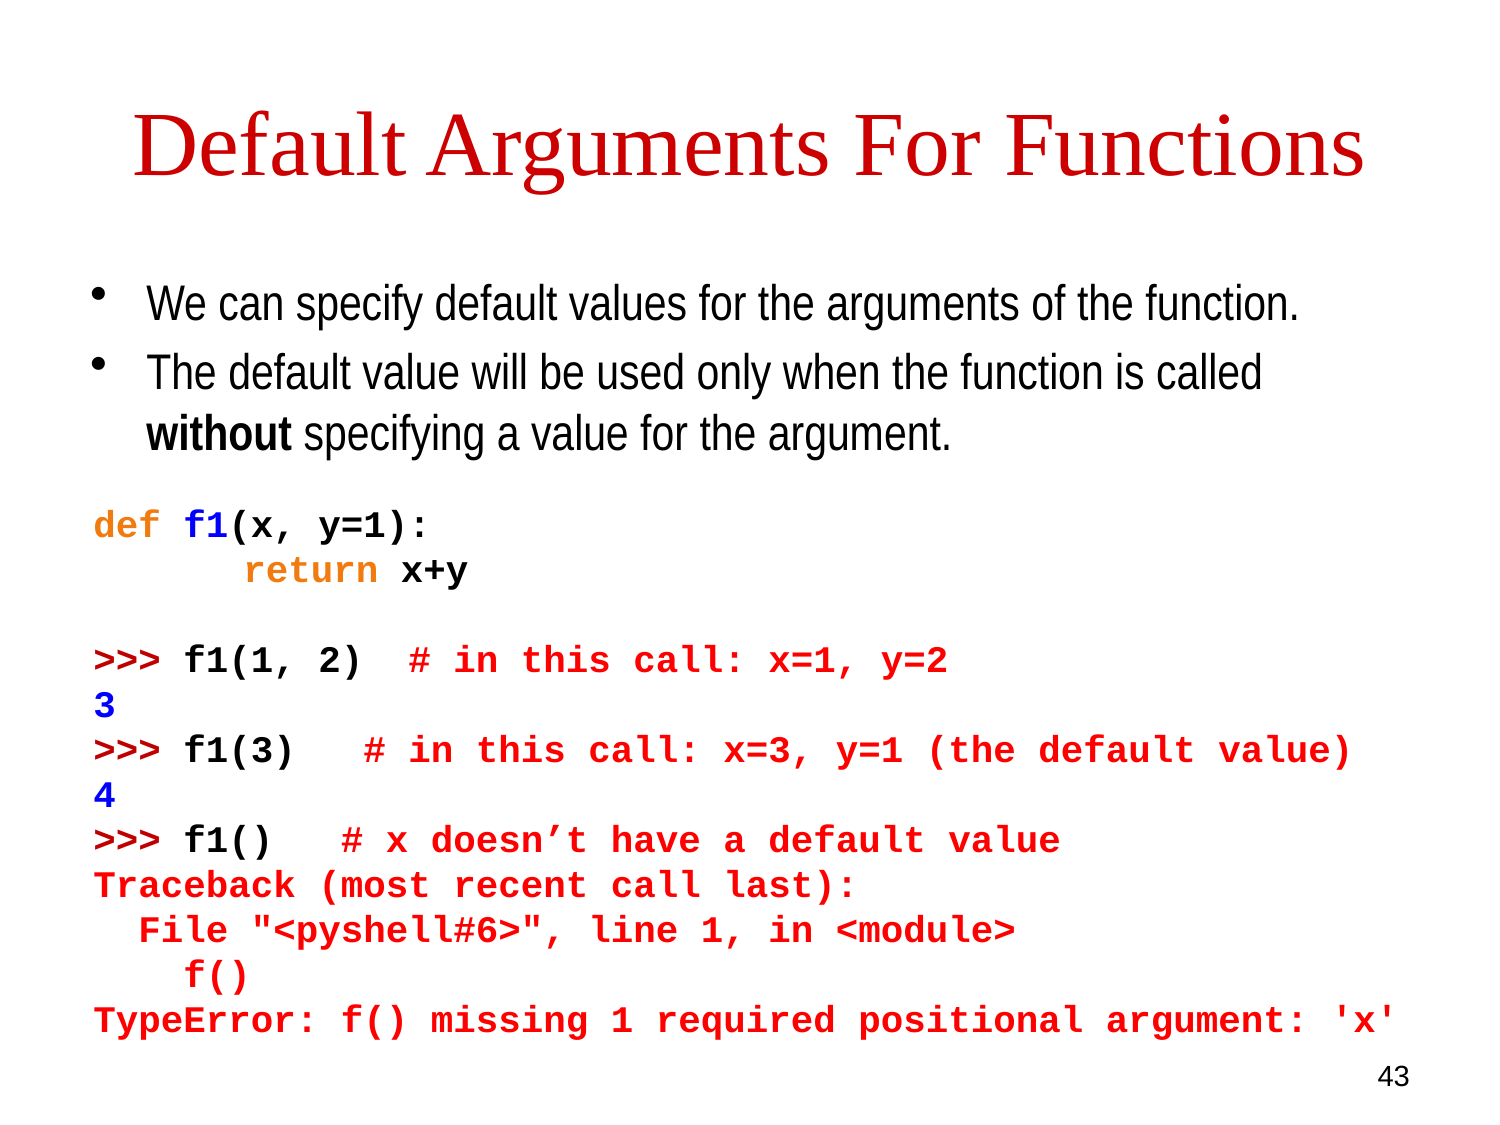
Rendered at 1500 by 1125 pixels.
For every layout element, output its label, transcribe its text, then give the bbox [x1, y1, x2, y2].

text_box def f1(x, y=1): return x+y >>> f1(1, 2) # in this call: x=1, y=2 3 >>> f1(3) # in this call: x=3, y=1 (the default value) 4 >>> f1() # x doesn’t have a default value Traceback (most recent call last): File "<pyshell#6>", line 1, in <module> f() TypeError: f() missing 1 required positional argument: 'x' [78, 492, 1414, 1047]
list We can specify default values for the arguments of the function. The default value will be used only when the function is called without specifying a value for the argument. [74, 262, 1426, 488]
slide_number 43 [1074, 1049, 1426, 1088]
title Default Arguments For Functions [74, 44, 1426, 233]
